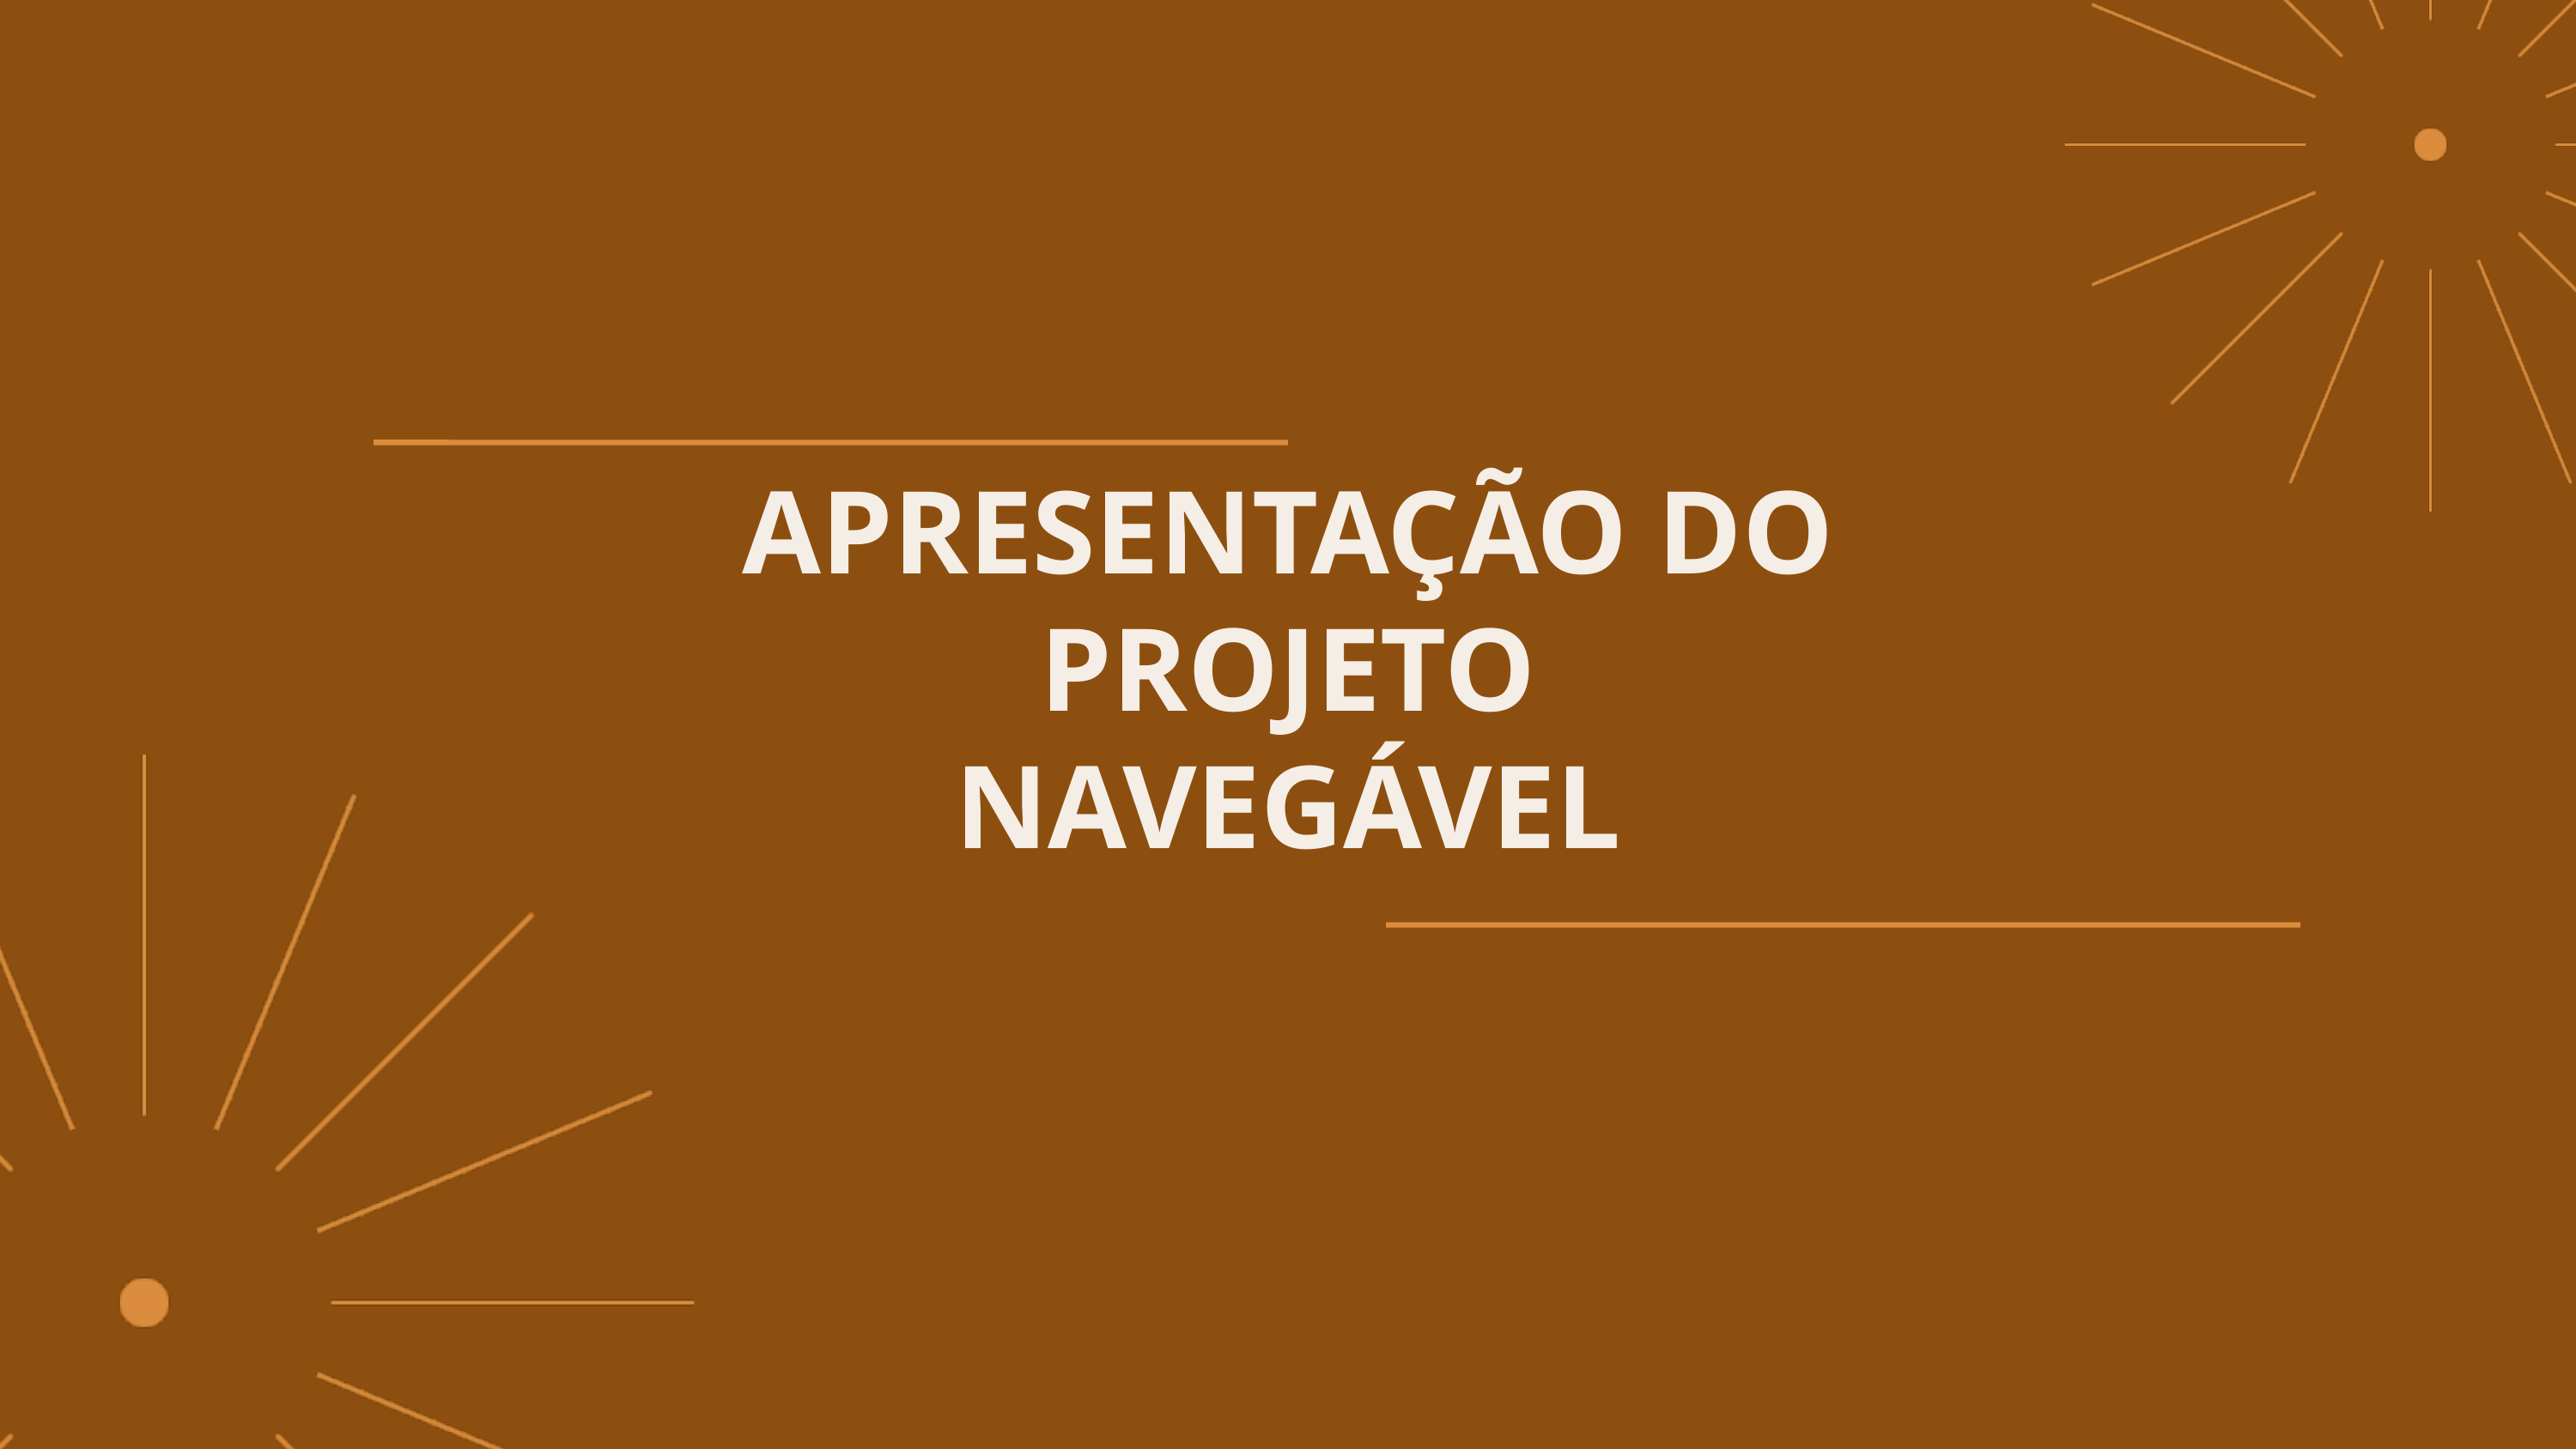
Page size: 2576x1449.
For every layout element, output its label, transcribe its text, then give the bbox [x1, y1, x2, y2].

text_box APRESENTAÇÃO DO PROJETO NAVEGÁVEL [732, 459, 1844, 872]
text_box [0, 755, 695, 1449]
text_box [2064, 0, 2576, 512]
